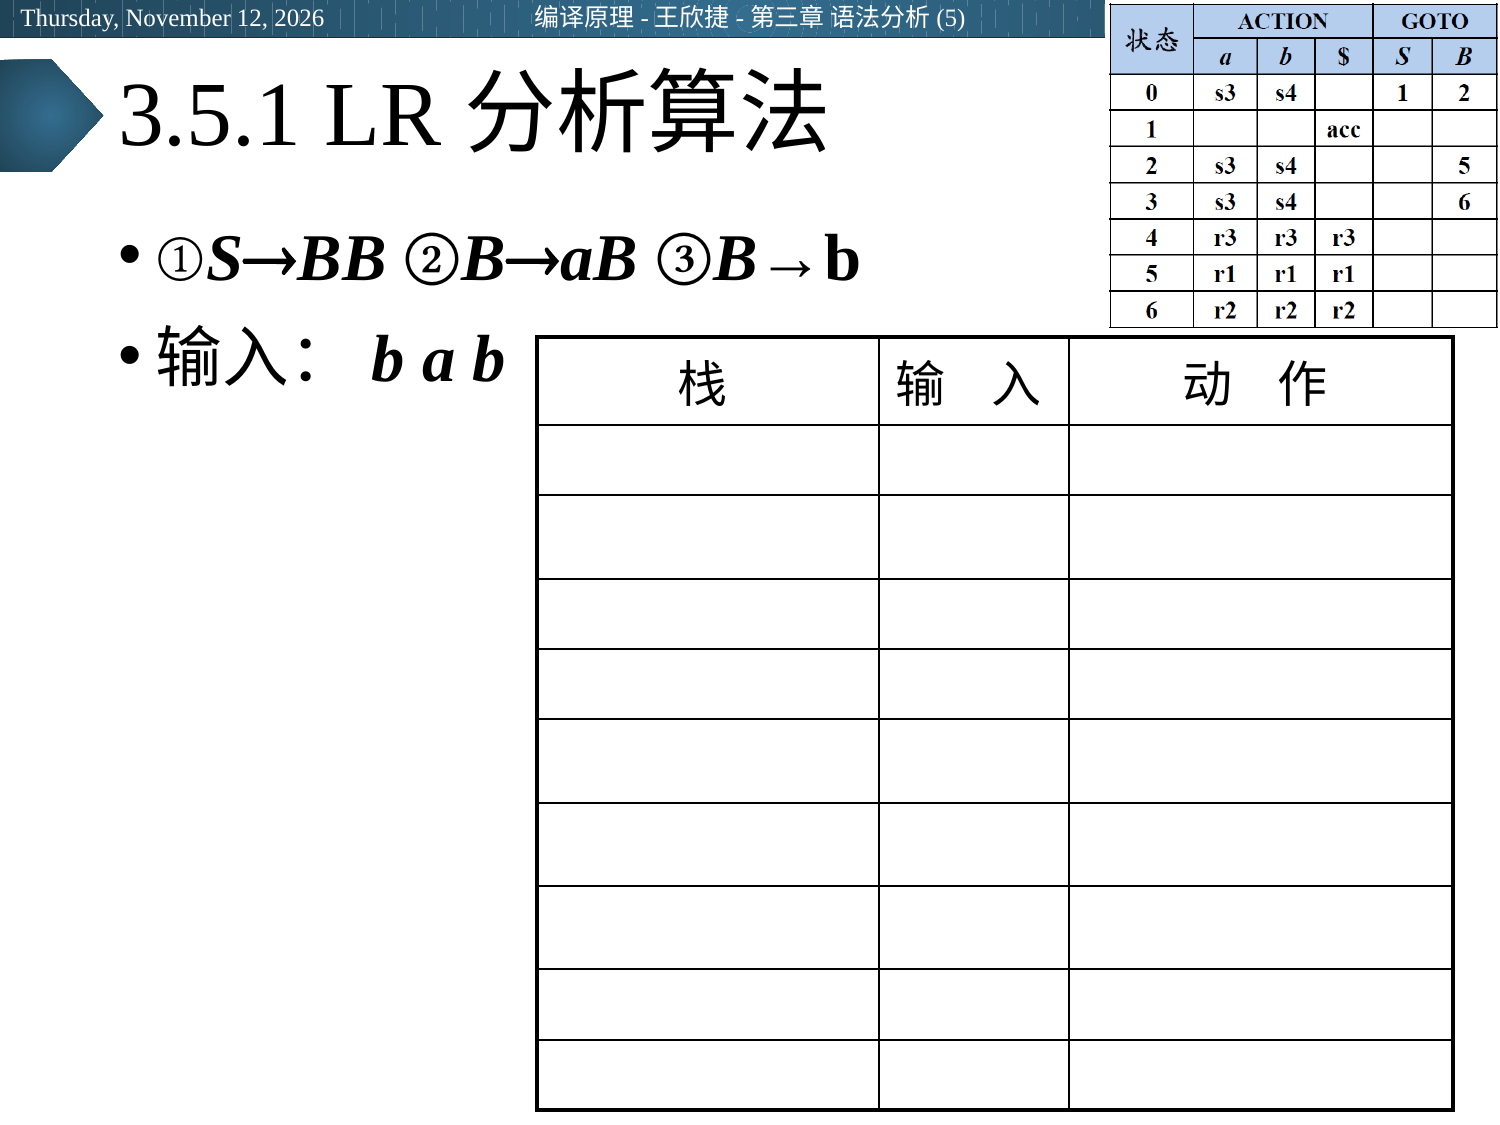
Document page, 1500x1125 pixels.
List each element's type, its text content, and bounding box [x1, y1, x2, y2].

table_cell [1070, 804, 1451, 885]
table_cell [880, 580, 1068, 648]
table_cell [880, 970, 1068, 1039]
footer 编译原理-王欣捷-第三章 语法分析(5) [496, 1, 1004, 32]
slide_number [5, 1, 344, 32]
table_cell [880, 1041, 1068, 1108]
table_cell [539, 720, 878, 802]
table_header 动 作 [1070, 339, 1451, 424]
table_cell [1070, 580, 1451, 648]
list ①SBB ②BaB ③B→b 输入：b a b [103, 206, 1397, 1014]
picture [1105, 0, 1500, 330]
table_cell [880, 887, 1068, 968]
table_cell [1070, 720, 1451, 802]
table_cell [880, 650, 1068, 718]
table_cell [539, 804, 878, 885]
table_cell [539, 970, 878, 1039]
table_cell [880, 720, 1068, 802]
table_cell [1070, 426, 1451, 494]
table_cell [1070, 650, 1451, 718]
table_cell [539, 650, 878, 718]
table_cell [539, 426, 878, 494]
table_cell [539, 496, 878, 578]
table_cell [880, 804, 1068, 885]
title 3.5.1 LR分析算法 [103, 37, 1105, 194]
table_header 栈 [539, 339, 878, 424]
table_cell [539, 887, 878, 968]
table_cell [1070, 970, 1451, 1039]
table_cell [539, 1041, 878, 1108]
table_cell [1070, 887, 1451, 968]
table_cell [880, 496, 1068, 578]
table_cell [539, 580, 878, 648]
table_cell [1070, 1041, 1451, 1108]
table_cell [1070, 496, 1451, 578]
table_cell [880, 426, 1068, 494]
table_header 输 入 [880, 339, 1068, 424]
